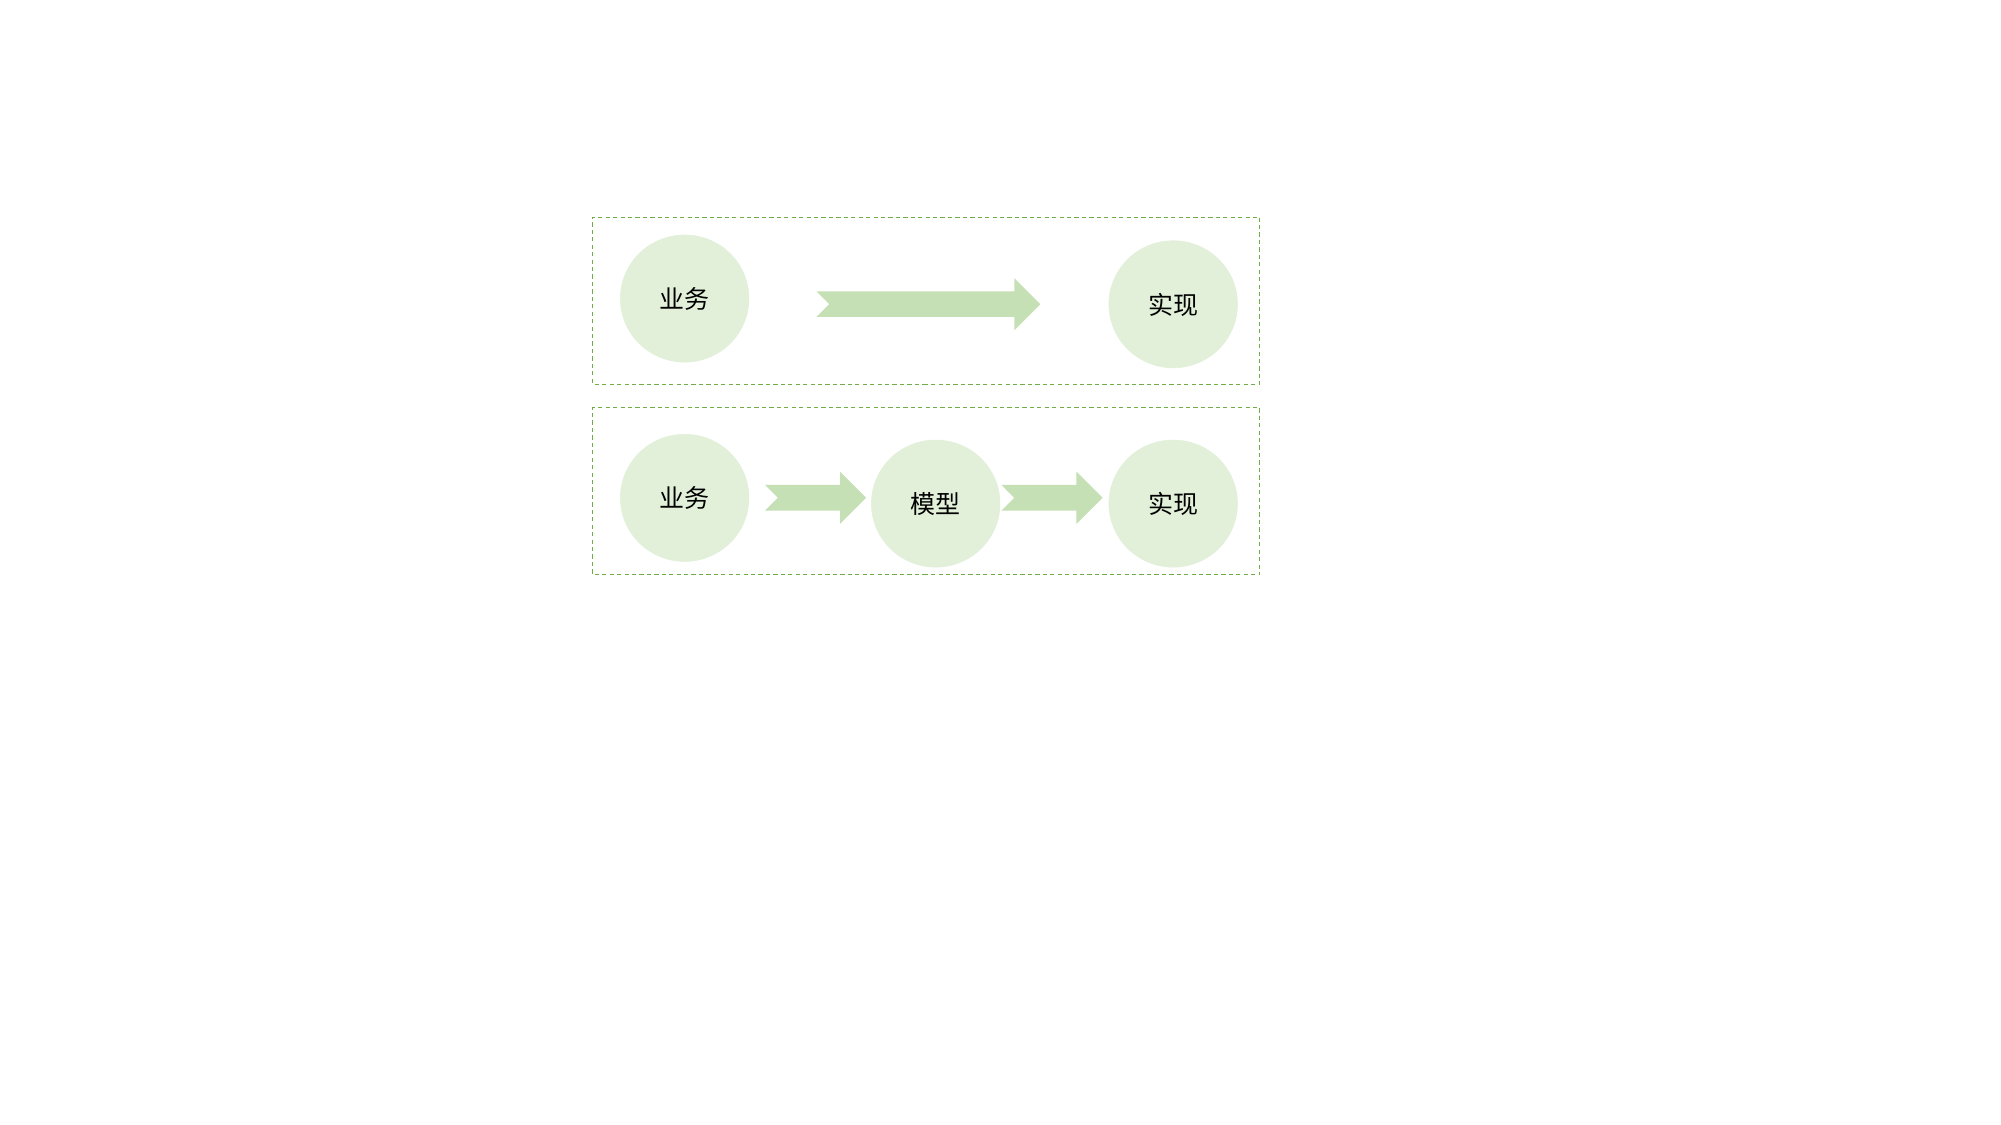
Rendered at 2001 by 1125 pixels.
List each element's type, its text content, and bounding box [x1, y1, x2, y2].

text_box [1001, 471, 1103, 524]
text_box [816, 278, 1041, 331]
text_box 实现 [1107, 239, 1239, 369]
text_box [592, 216, 1261, 385]
text_box 业务 [619, 233, 750, 364]
text_box [592, 407, 1261, 576]
text_box 实现 [1107, 438, 1239, 569]
text_box 业务 [619, 433, 750, 563]
text_box 模型 [870, 438, 1002, 569]
text_box [764, 471, 867, 524]
